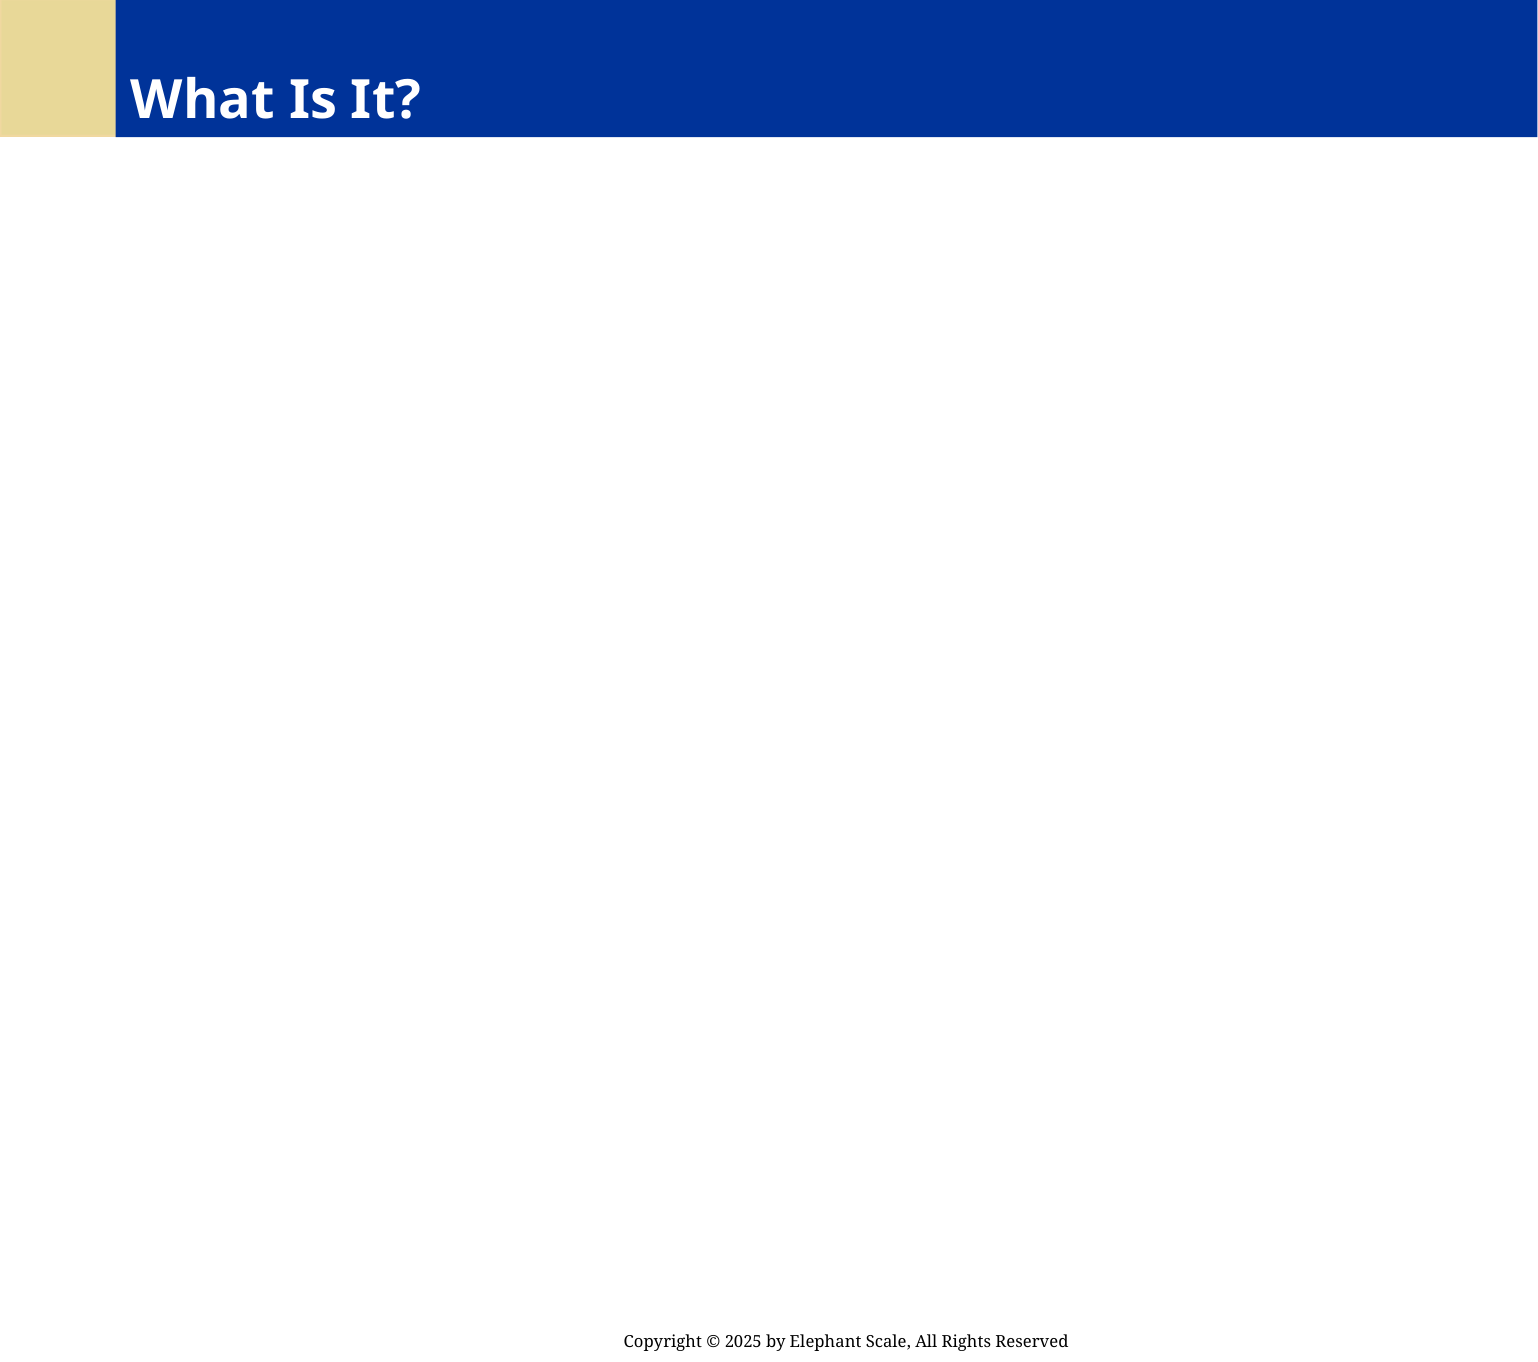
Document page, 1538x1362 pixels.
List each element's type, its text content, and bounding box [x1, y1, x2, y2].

picture [0, 0, 115, 137]
text_box Copyright © 2025 by Elephant Scale, All Rights Reserved [608, 1322, 1085, 1358]
title What Is It? [115, 0, 1538, 138]
